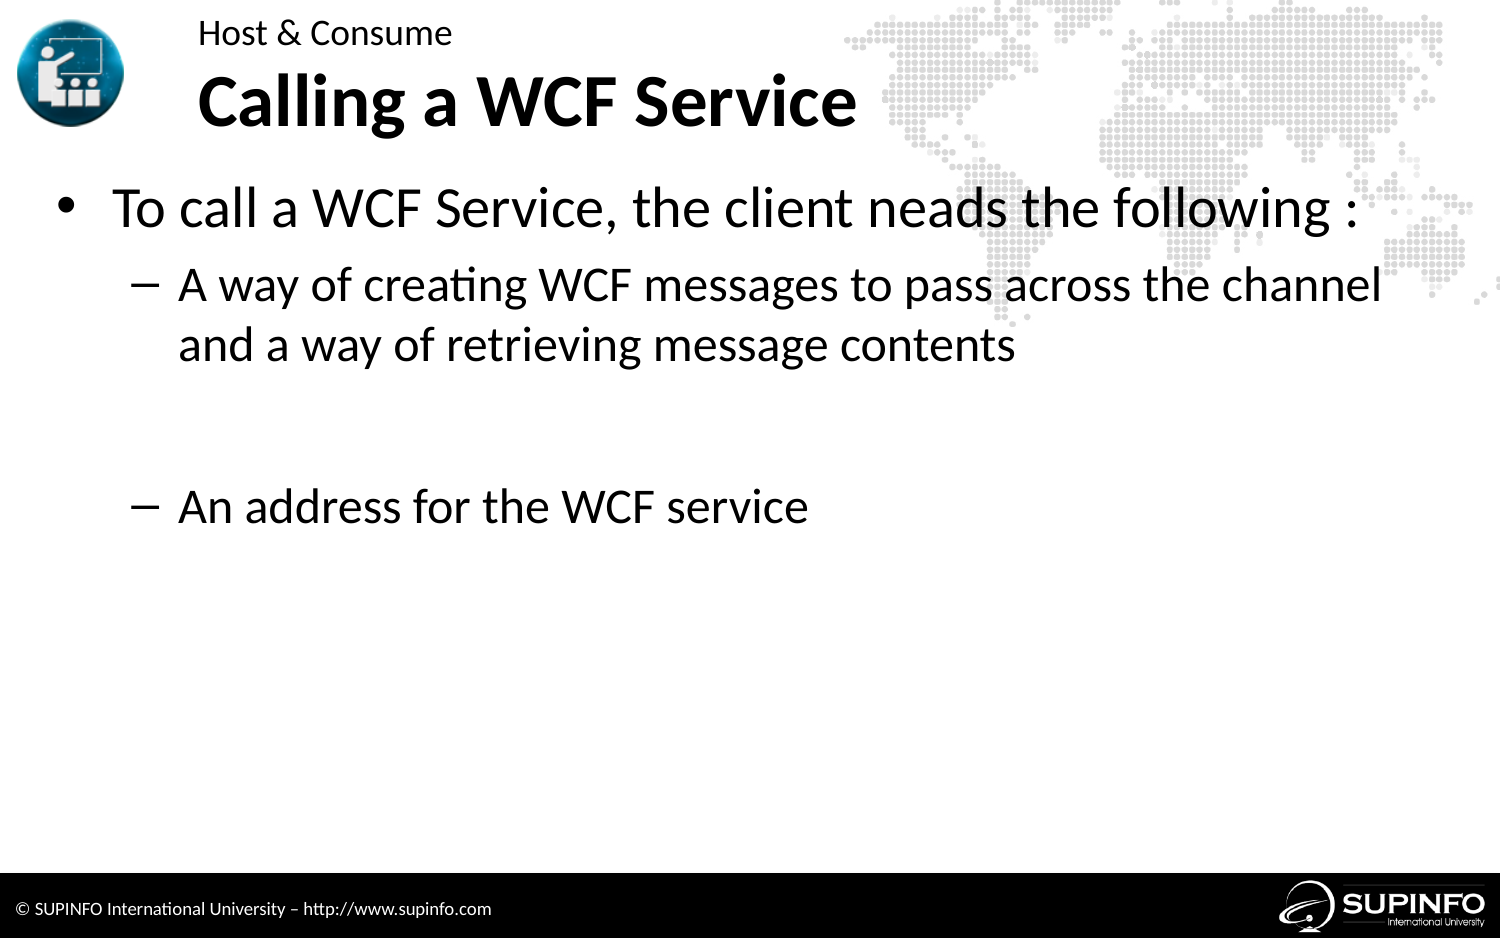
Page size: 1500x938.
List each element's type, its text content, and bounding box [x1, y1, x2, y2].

picture [1269, 870, 1494, 938]
picture [17, 19, 125, 127]
list To call a WCF Service, the client neads the following : A way of creating WCF messages to pass across the channel and a way of retrieving message contents An address for the WCF service [41, 161, 1459, 856]
text_box [419, 28, 450, 90]
picture [39, 46, 101, 107]
list Host & Consume [183, 0, 1459, 56]
picture [844, 0, 1500, 327]
title Calling a WCF Service [183, 56, 1459, 138]
picture [49, 37, 102, 75]
